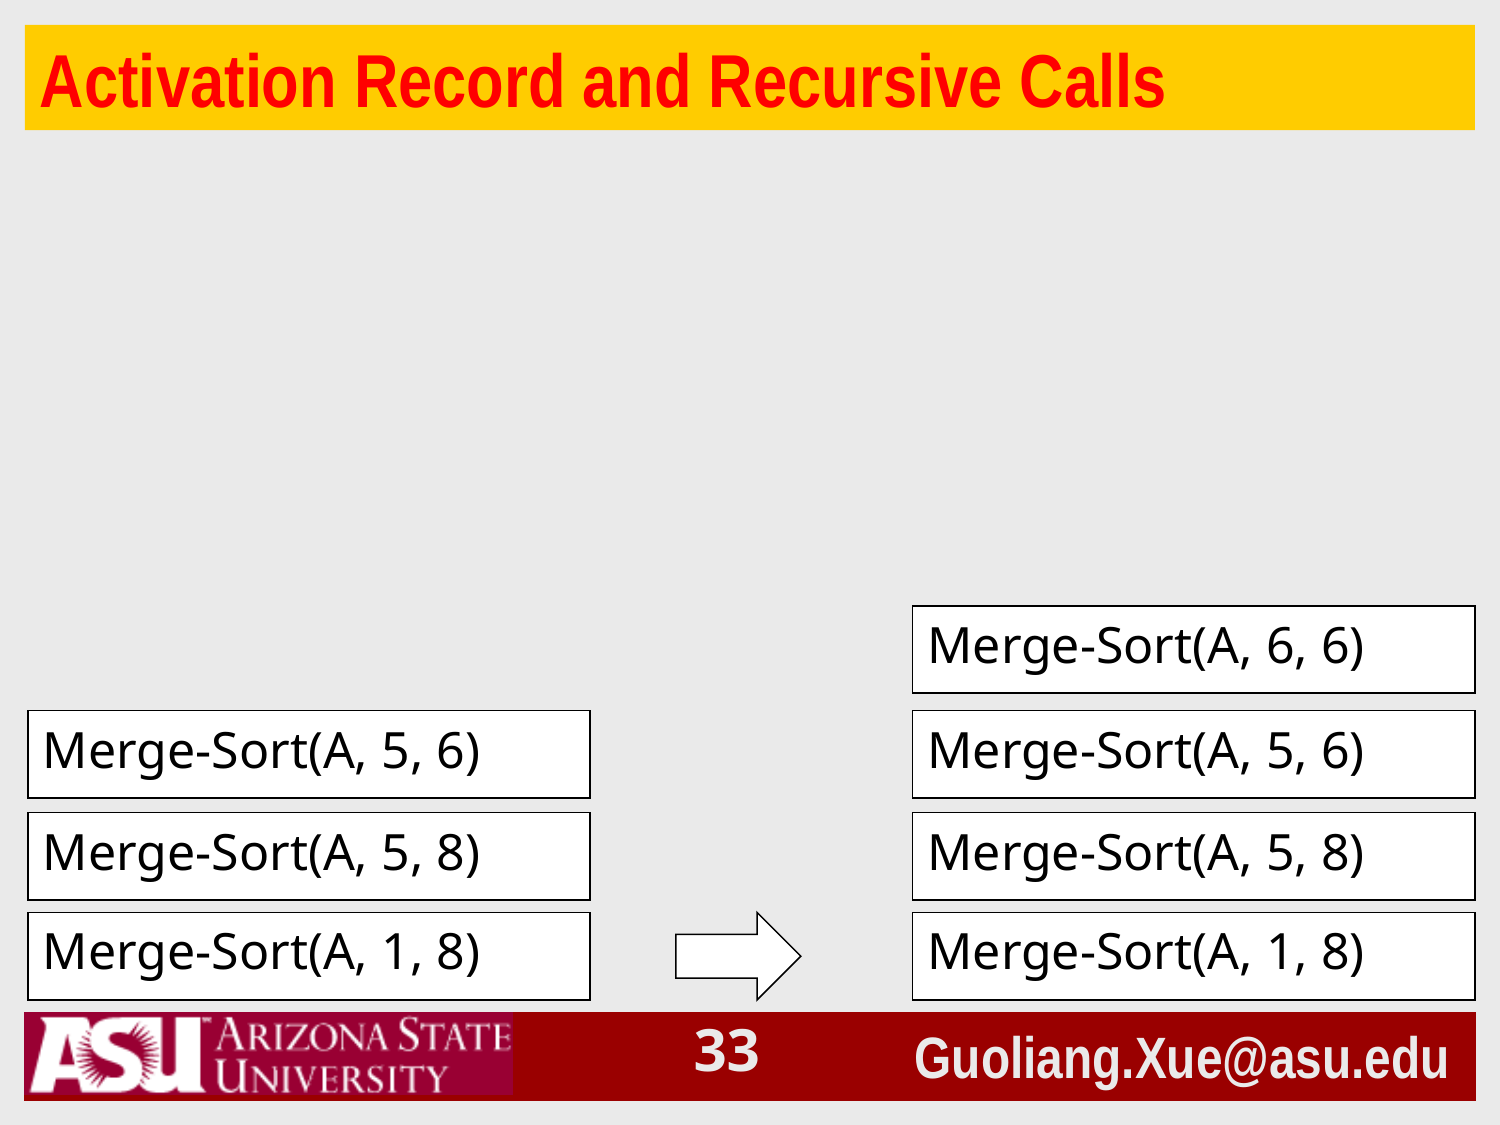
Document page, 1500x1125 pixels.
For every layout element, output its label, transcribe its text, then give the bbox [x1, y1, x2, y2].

title Activation Record and Recursive Calls [24, 24, 1476, 131]
slide_number 32 [612, 1012, 776, 1101]
text_box Merge-Sort(A, 6, 6) [912, 605, 1475, 694]
text_box Merge-Sort(A, 5, 8) [912, 812, 1475, 900]
text_box Merge-Sort(A, 5, 6) [27, 710, 591, 799]
text_box Merge-Sort(A, 5, 6) [912, 710, 1475, 799]
picture [24, 1012, 513, 1095]
text_box Merge-Sort(A, 5, 8) [27, 812, 591, 900]
text_box Merge-Sort(A, 1, 8) [912, 912, 1475, 1000]
text_box [675, 912, 801, 1000]
text_box Merge-Sort(A, 1, 8) [27, 912, 591, 1000]
